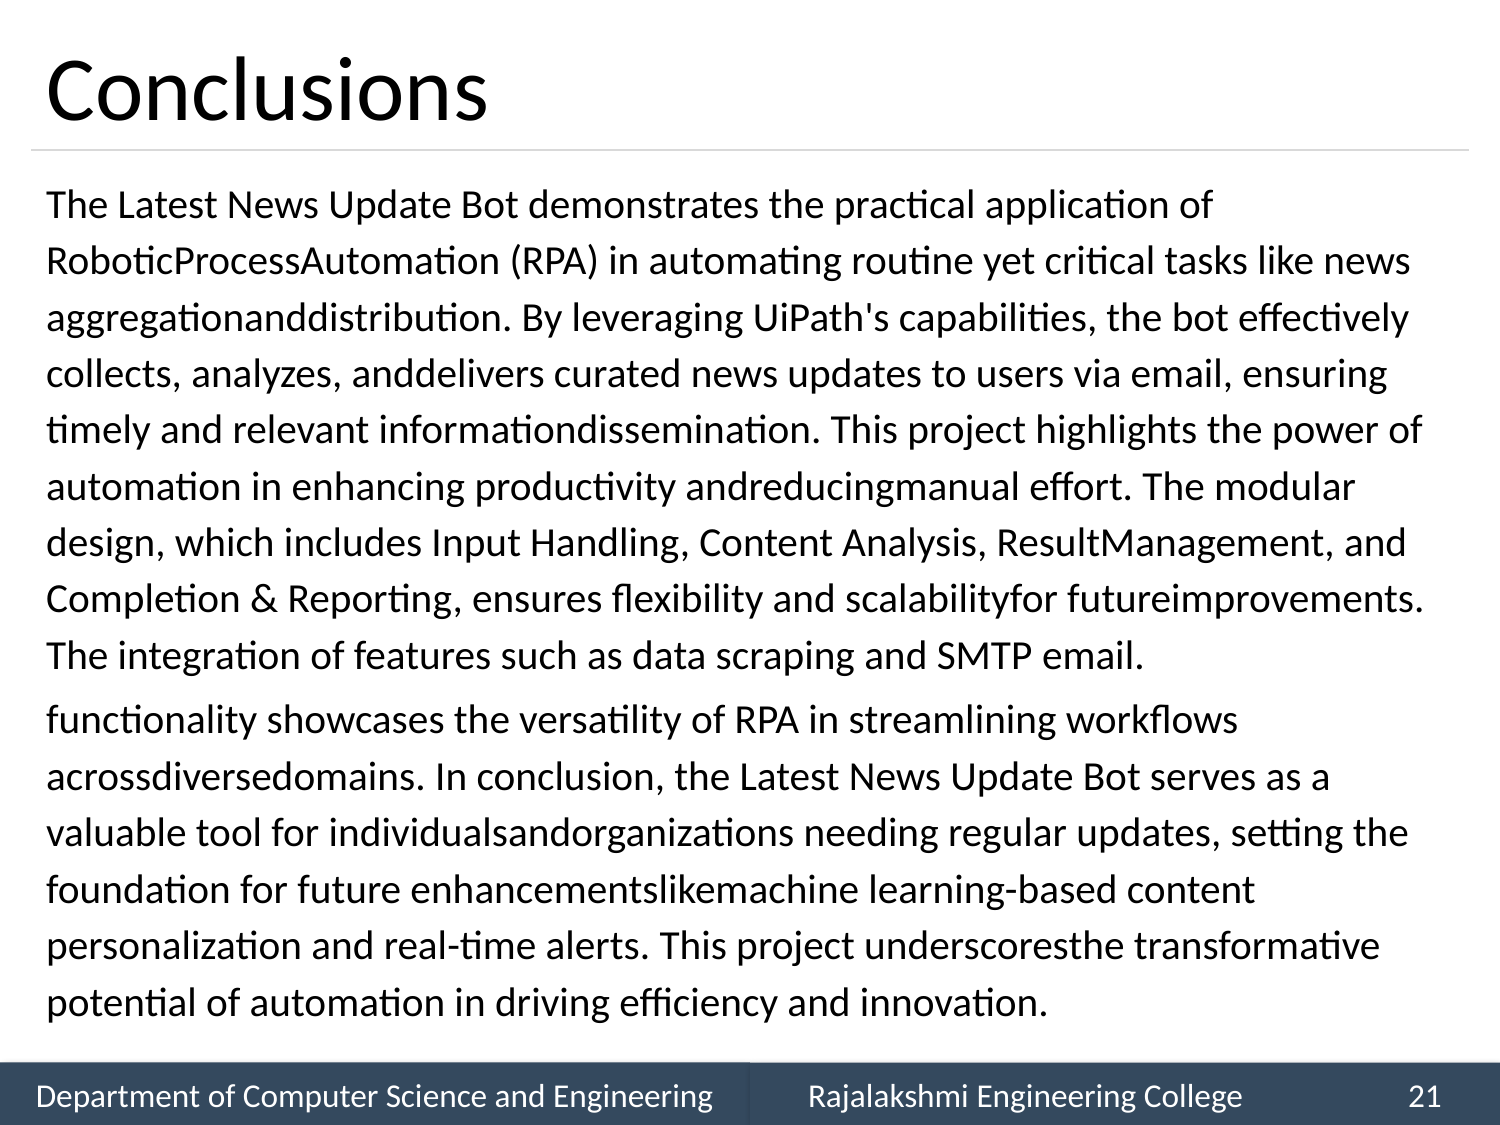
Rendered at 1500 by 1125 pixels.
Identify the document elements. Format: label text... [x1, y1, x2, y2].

list The Latest News Update Bot demonstrates the practical application of RoboticProcessAutomation (RPA) in automating routine yet critical tasks like news aggregationanddistribution. By leveraging UiPath's capabilities, the bot effectively collects, analyzes, anddelivers curated news updates to users via email, ensuring timely and relevant informationdissemination. This project highlights the power of automation in enhancing productivity andreducingmanual effort. The modular design, which includes Input Handling, Content Analysis, ResultManagement, and Completion & Reporting, ensures flexibility and scalabilityfor futureimprovements. The integration of features such as data scraping and SMTP email. functionality showcases the versatility of RPA in streamlining workflows acrossdiversedomains. In conclusion, the Latest News Update Bot serves as a valuable tool for individualsandorganizations needing regular updates, setting the foundation for future enhancementslikemachine learning-based content personalization and real-time alerts. This project underscoresthe transformative potential of automation in driving efficiency and innovation. [31, 162, 1469, 1038]
title Conclusions [31, 17, 1469, 150]
